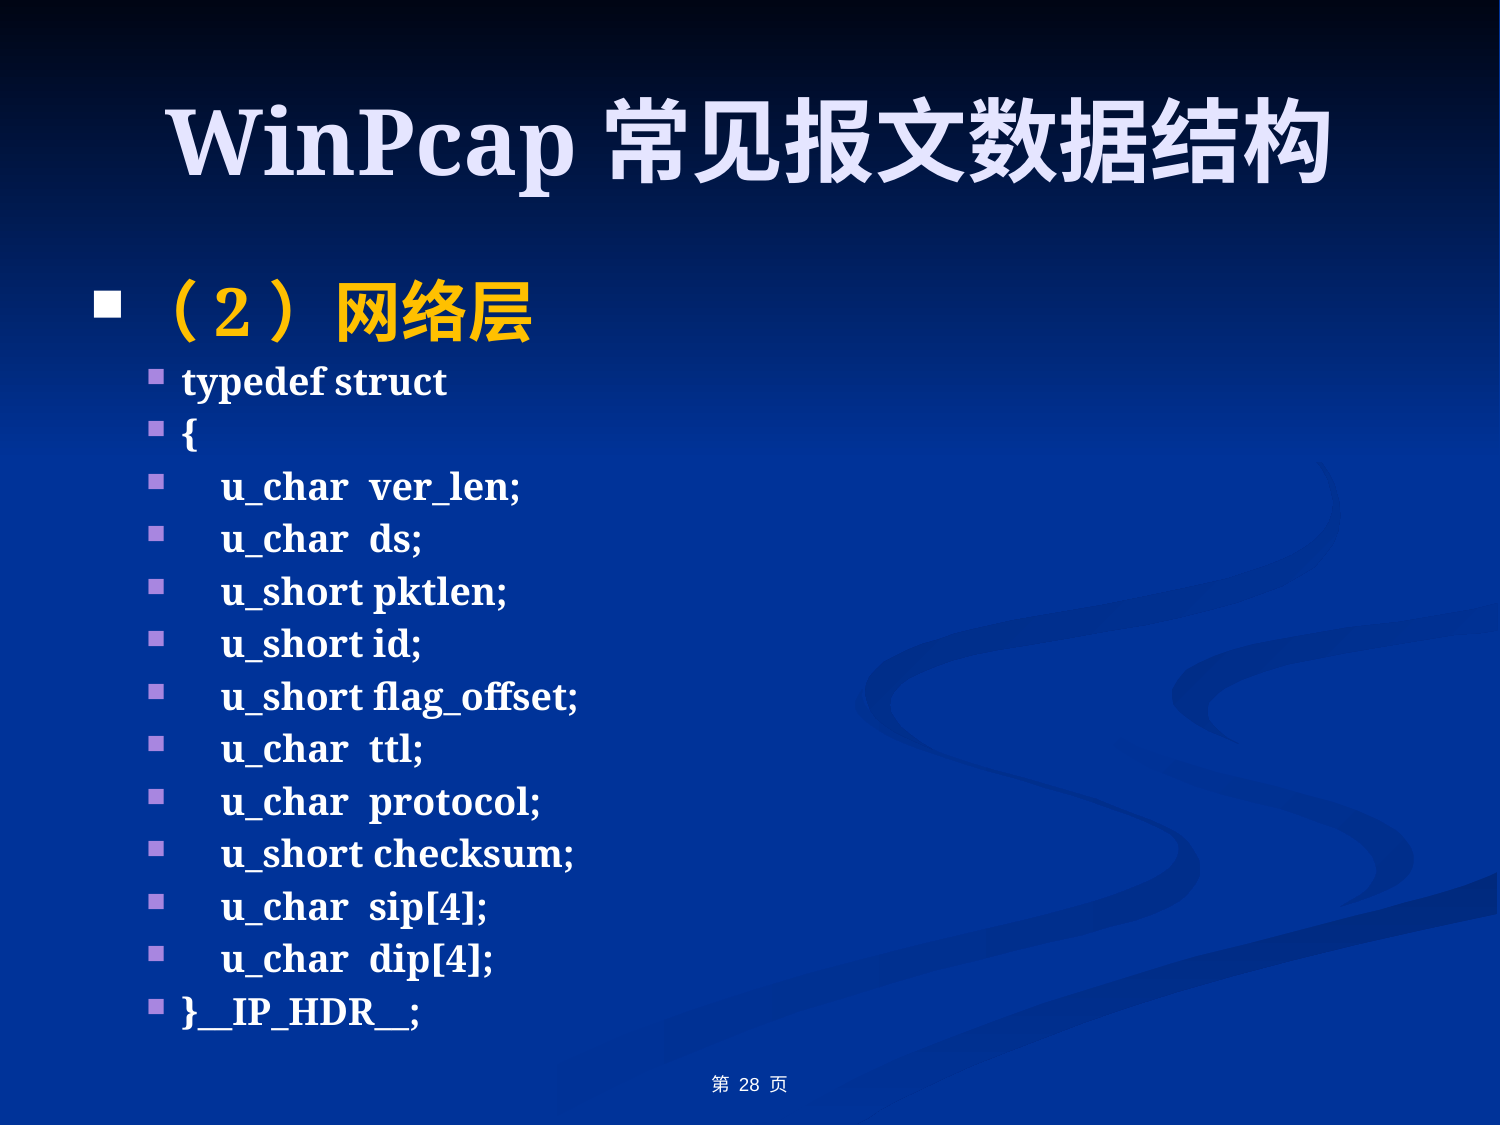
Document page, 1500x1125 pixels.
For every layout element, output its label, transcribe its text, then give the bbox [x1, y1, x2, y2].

title WinPcap常见报文数据结构 [75, 45, 1425, 233]
footer 第 28 页 [512, 1025, 988, 1104]
list （2）网络层 typedef struct { u_char ver_len; u_char ds; u_short pktlen; u_short id; u_short flag_offset; u_char ttl; u_char protocol; u_short checksum; u_char sip[4]; u_char dip[4]; }__IP_HDR__; [75, 262, 1425, 1005]
